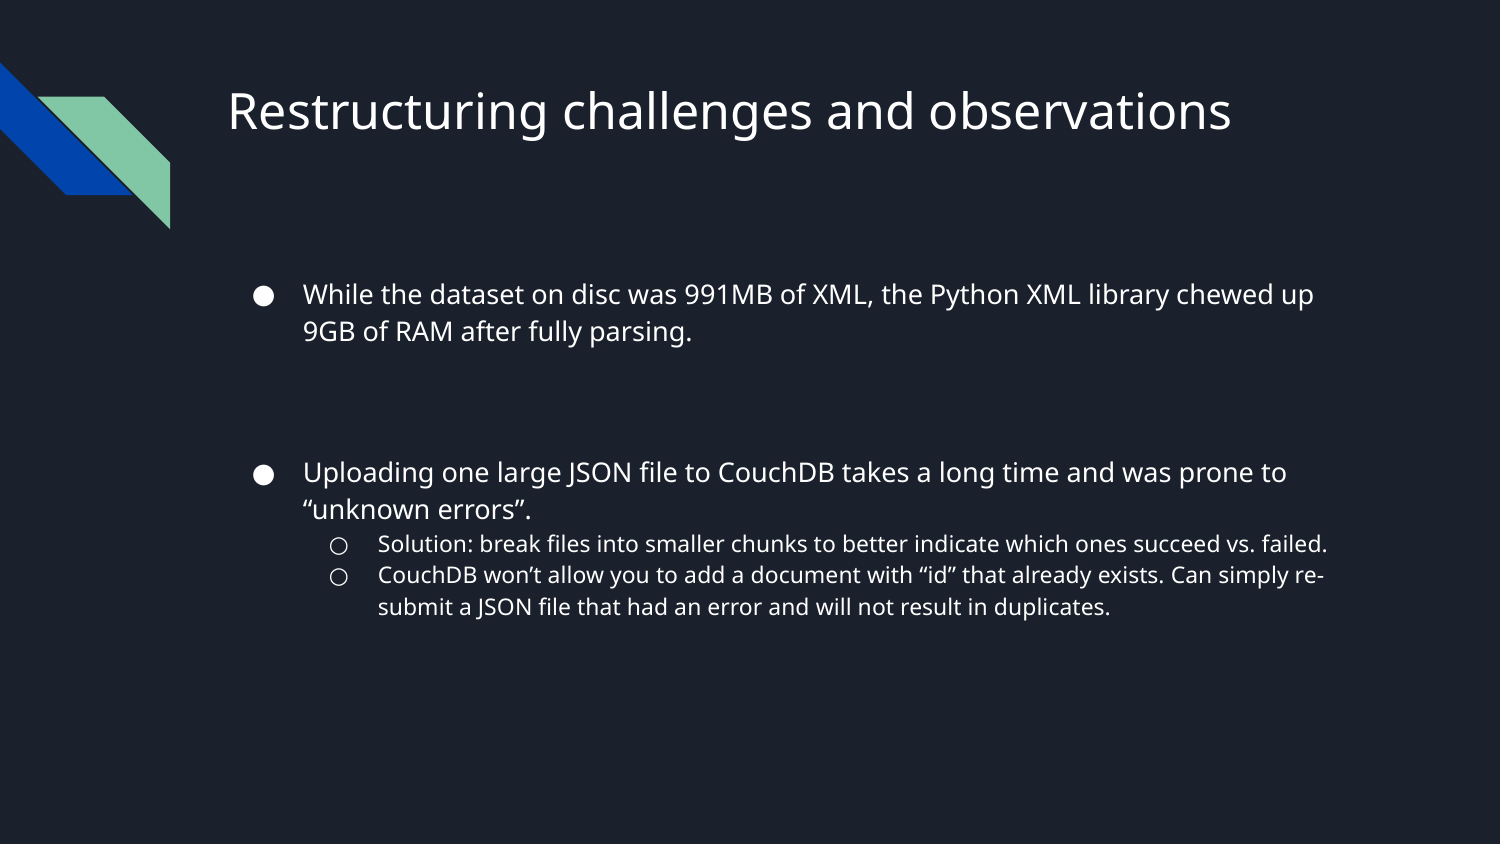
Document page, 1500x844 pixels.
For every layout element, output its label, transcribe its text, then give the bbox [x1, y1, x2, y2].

list While the dataset on disc was 991MB of XML, the Python XML library chewed up 9GB of RAM after fully parsing. Uploading one large JSON file to CouchDB takes a long time and was prone to “unknown errors”. Solution: break files into smaller chunks to better indicate which ones succeed vs. failed. CouchDB won’t allow you to add a document with “id” that already exists. Can simply re-submit a JSON file that had an error and will not result in duplicates. [212, 257, 1368, 735]
title Restructuring challenges and observations [212, 64, 1368, 215]
